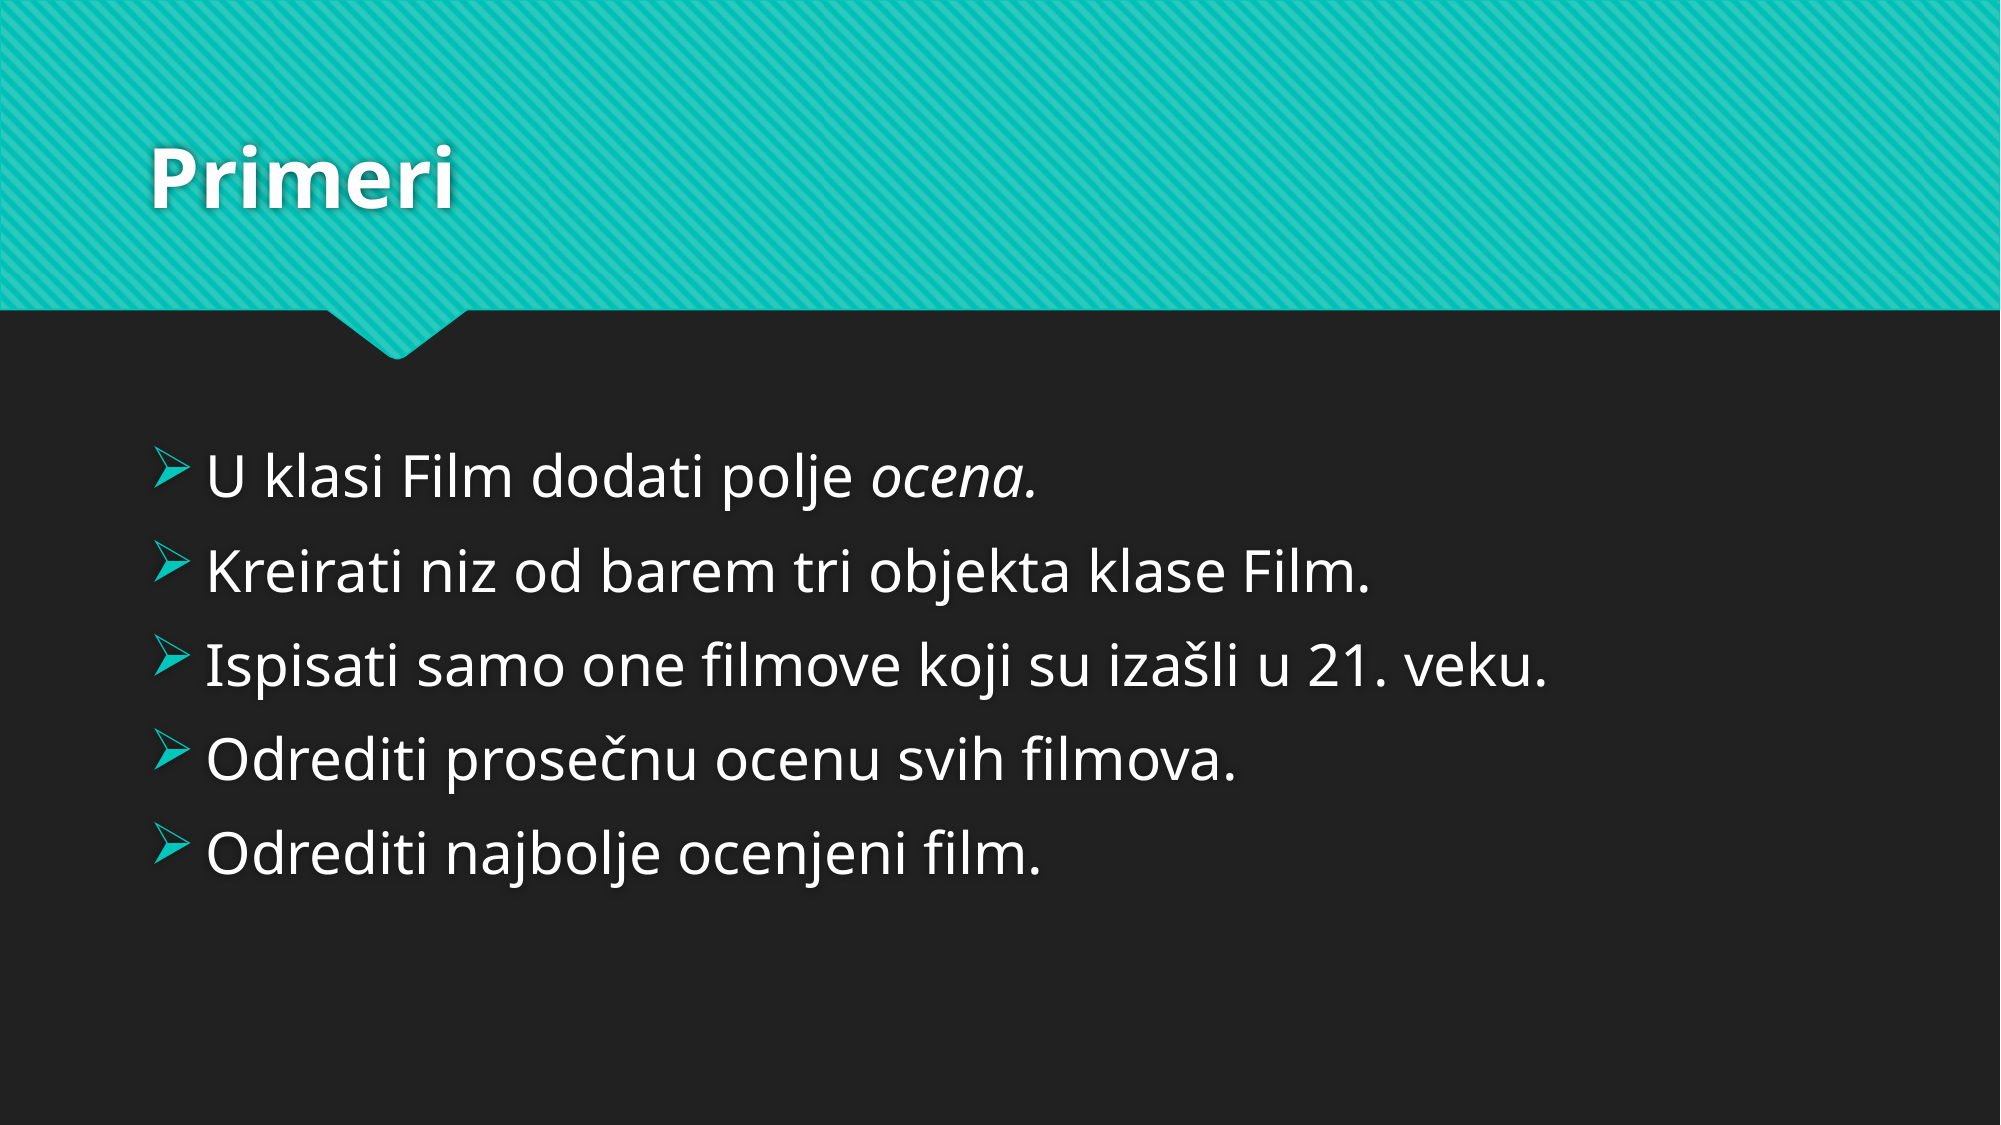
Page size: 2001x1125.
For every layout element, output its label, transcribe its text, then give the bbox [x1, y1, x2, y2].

list U klasi Film dodati polje ocena. Kreirati niz od barem tri objekta klase Film. Ispisati samo one filmove koji su izašli u 21. veku. Odrediti prosečnu ocenu svih filmova. Odrediti najbolje ocenjeni film. [134, 364, 1866, 962]
title Primeri [132, 73, 1868, 233]
